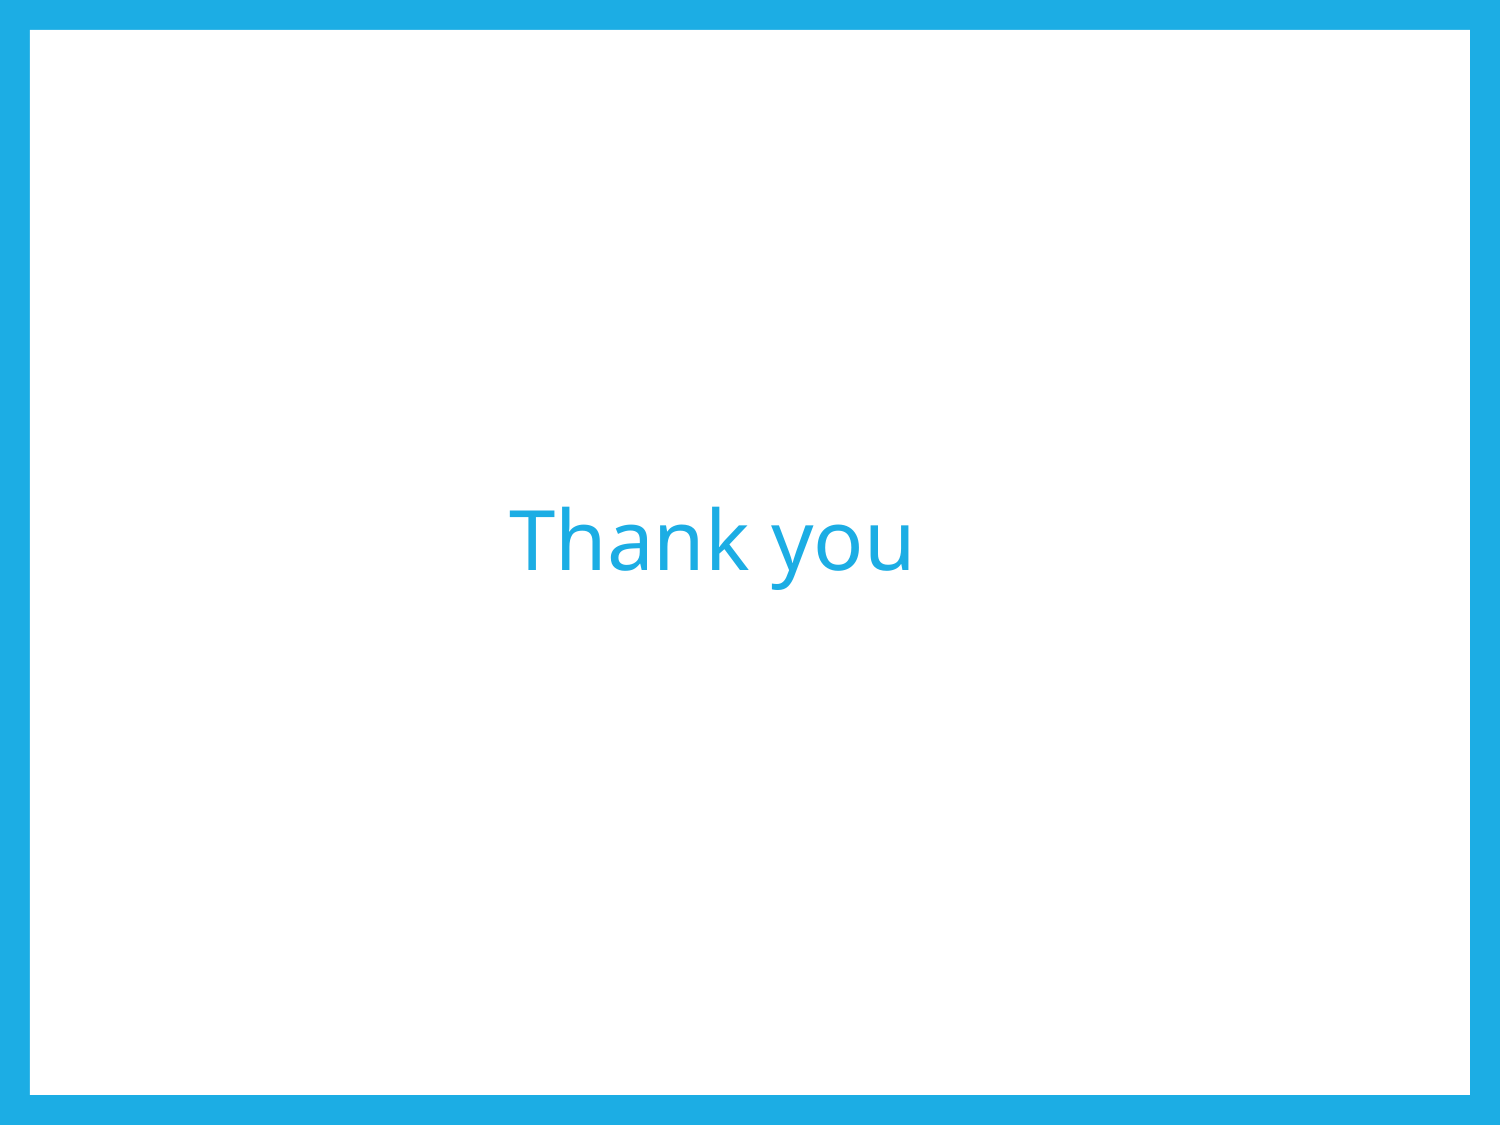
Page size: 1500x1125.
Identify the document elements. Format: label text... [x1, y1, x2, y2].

title Thank you [97, 450, 1328, 638]
